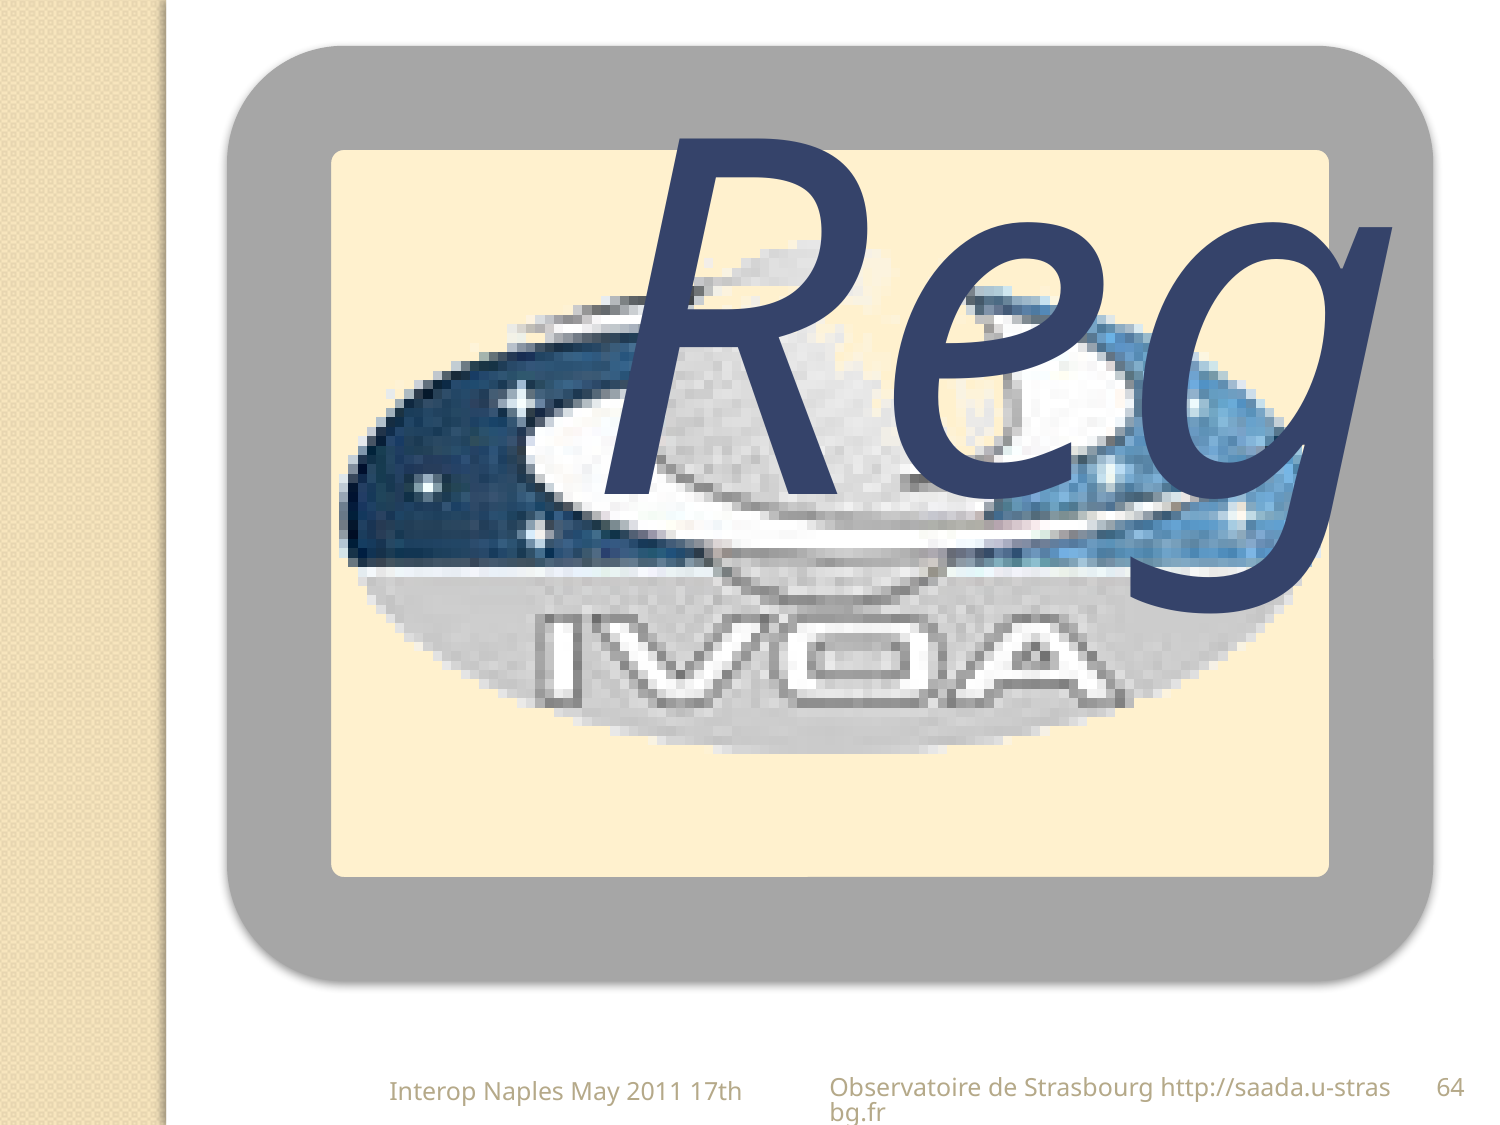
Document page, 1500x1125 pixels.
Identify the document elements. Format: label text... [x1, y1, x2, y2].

slide_number 64 [1413, 1034, 1488, 1113]
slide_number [338, 1034, 765, 1113]
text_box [274, 0, 1403, 930]
footer Observatoire de Strasbourg http://saada.u-strasbg.fr [814, 1034, 1413, 1113]
